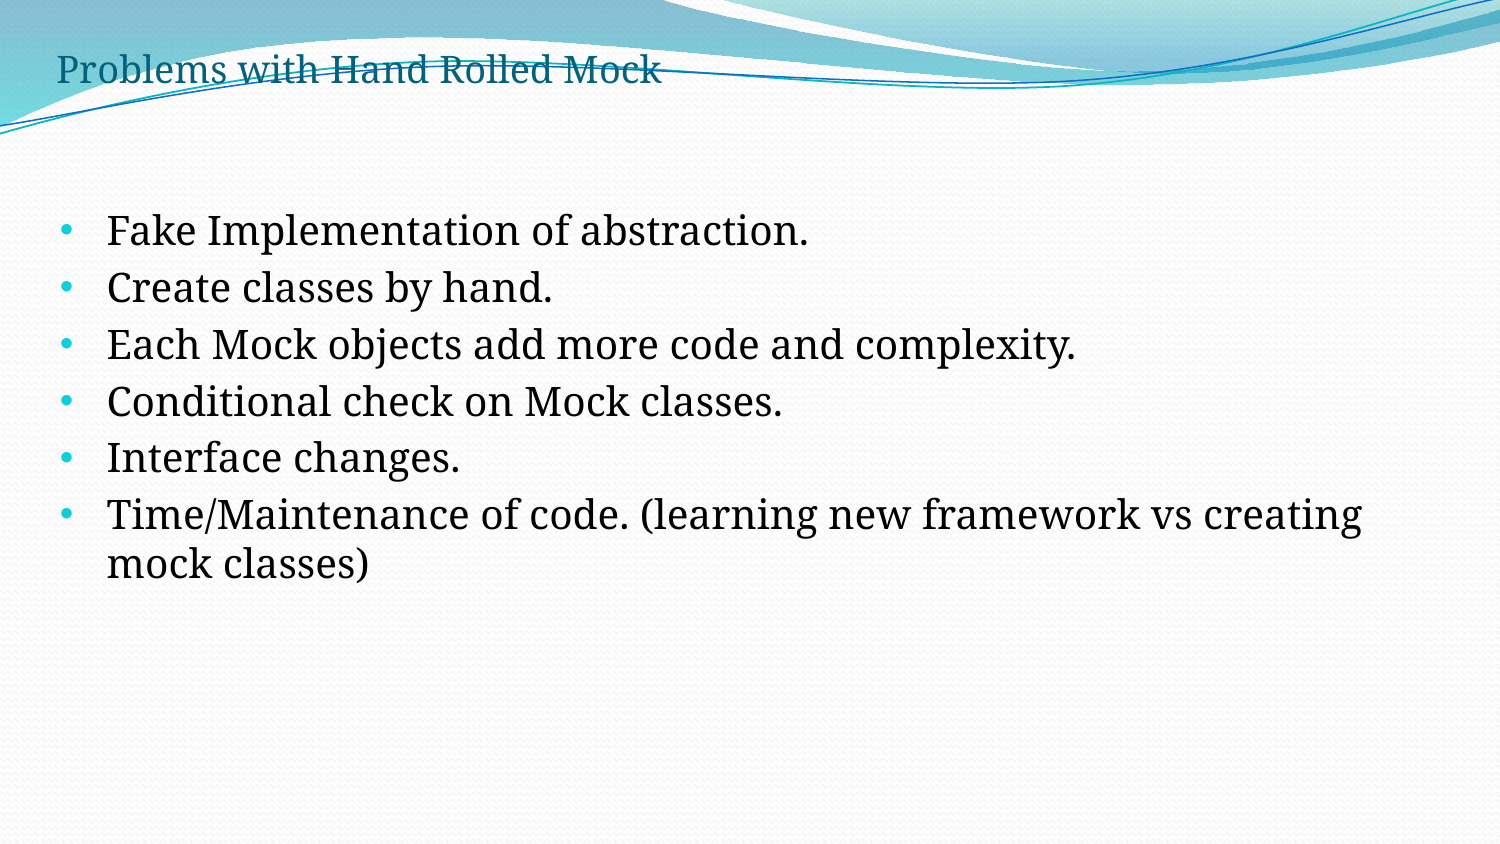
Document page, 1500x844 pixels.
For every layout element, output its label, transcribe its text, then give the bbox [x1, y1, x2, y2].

list Problems with Hand Rolled Mock [41, 37, 1460, 99]
list Fake Implementation of abstraction. Create classes by hand. Each Mock objects add more code and complexity. Conditional check on Mock classes. Interface changes. Time/Maintenance of code. (learning new framework vs creating mock classes) [42, 197, 1467, 719]
